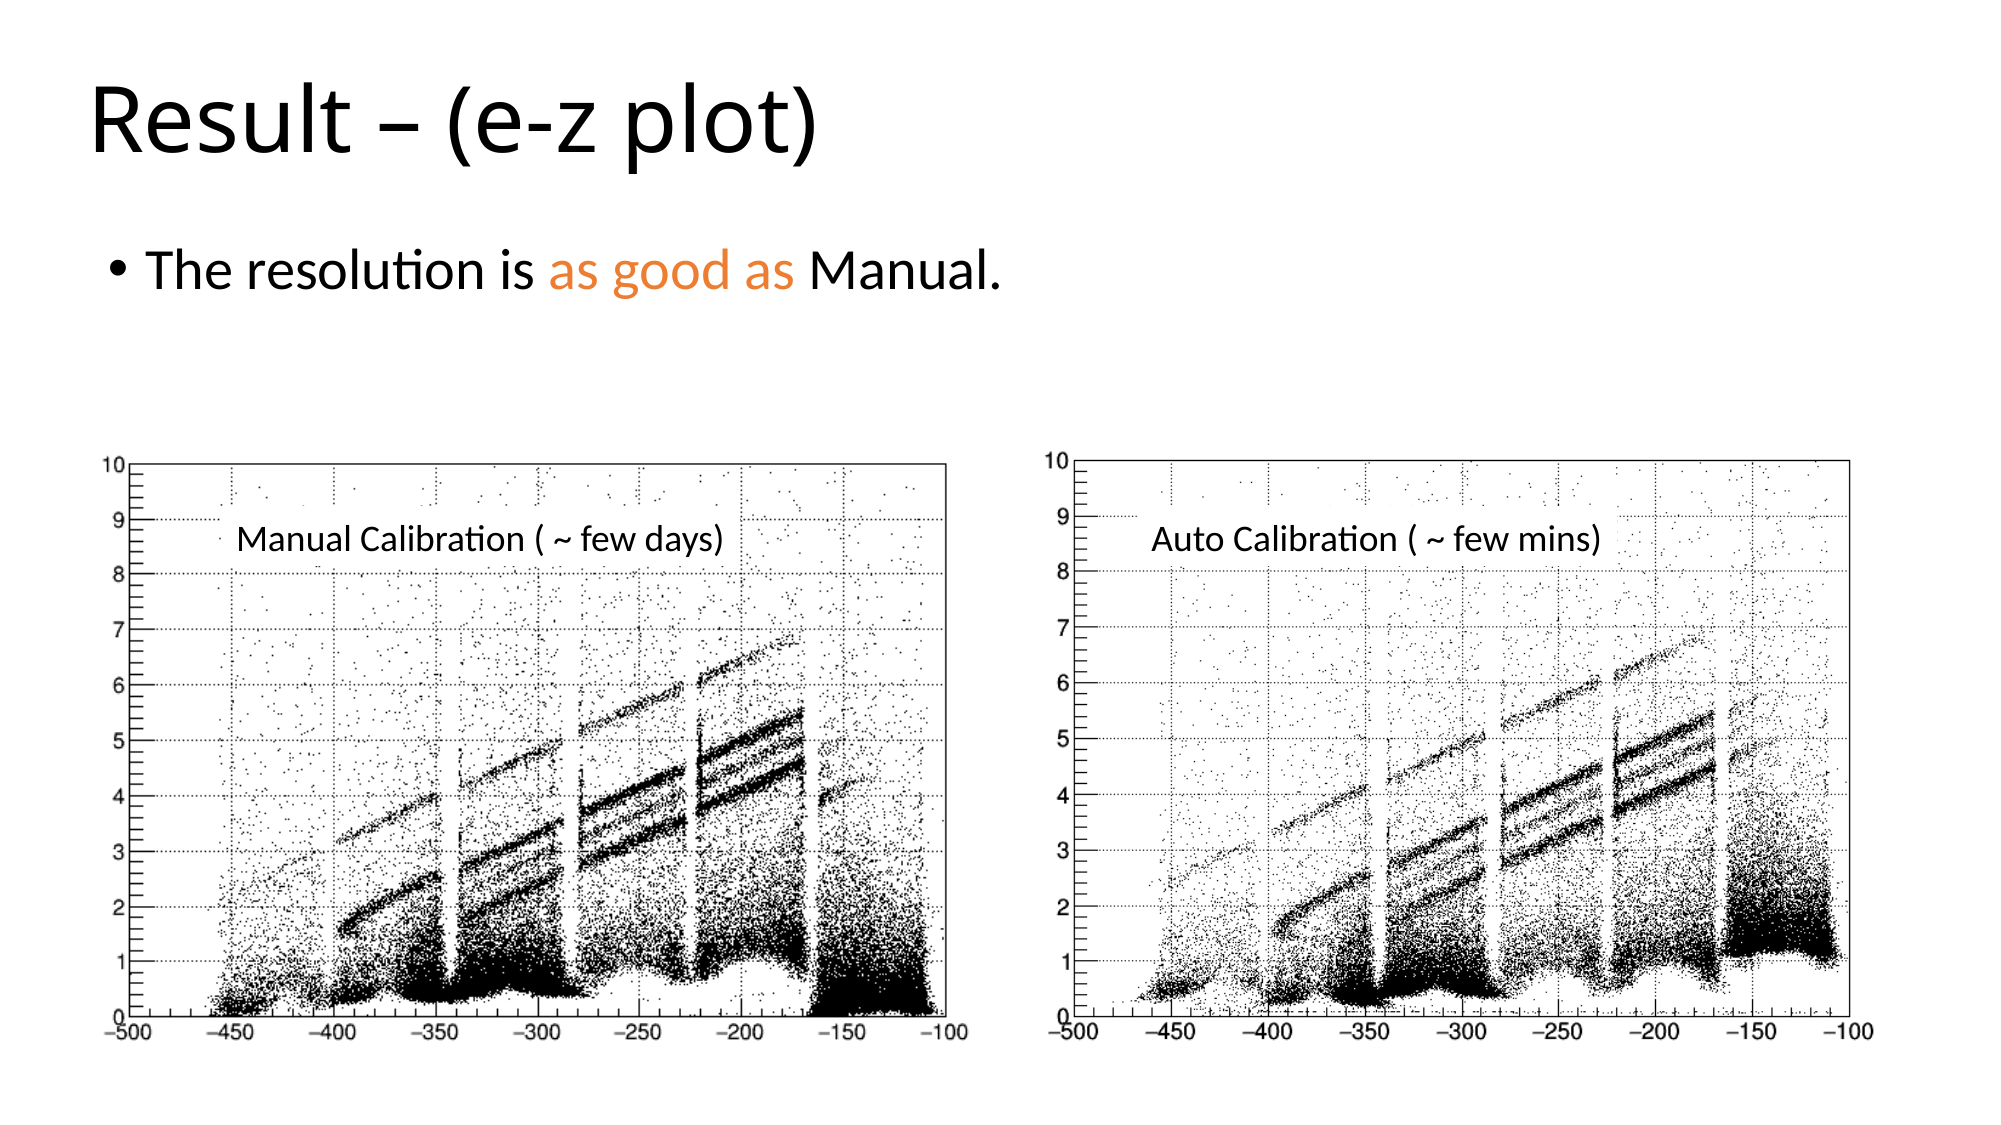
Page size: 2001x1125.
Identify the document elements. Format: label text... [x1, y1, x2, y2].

title Result – (e-z plot) [72, 14, 1798, 232]
picture [72, 443, 995, 1061]
list The resolution is as good as Manual. [92, 231, 1611, 427]
picture [1012, 443, 1894, 1062]
